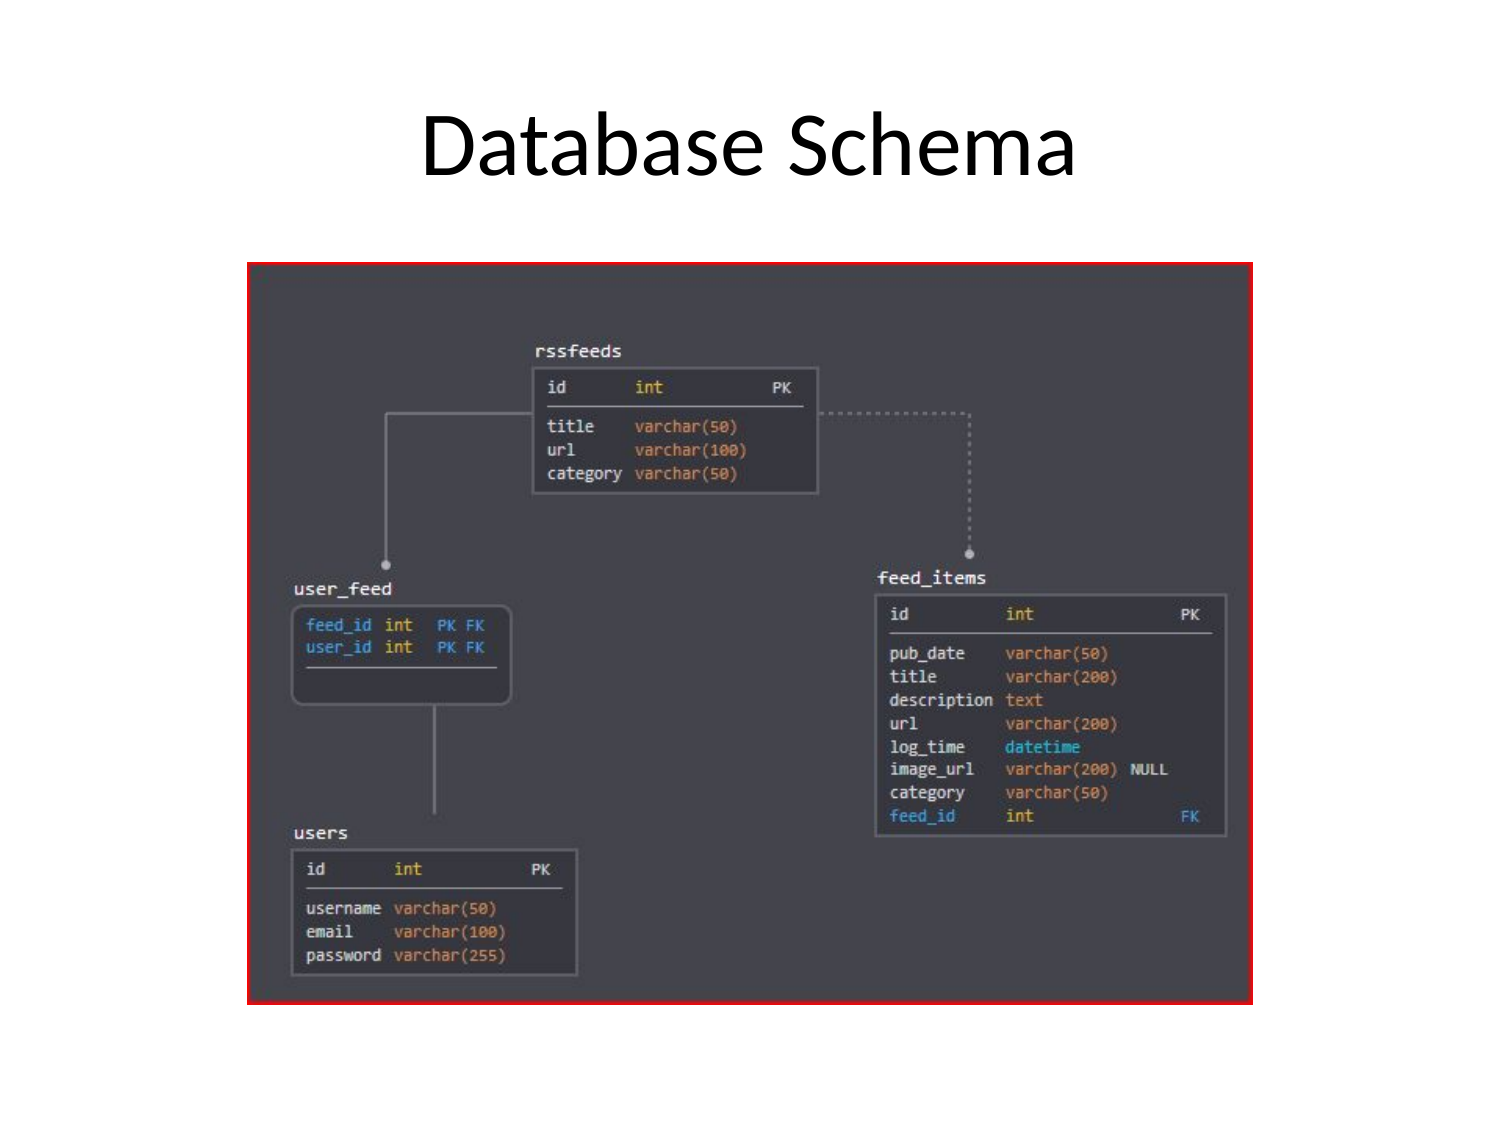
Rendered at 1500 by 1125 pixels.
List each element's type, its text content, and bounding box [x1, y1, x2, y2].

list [247, 262, 1253, 1005]
title Database Schema [75, 45, 1425, 233]
